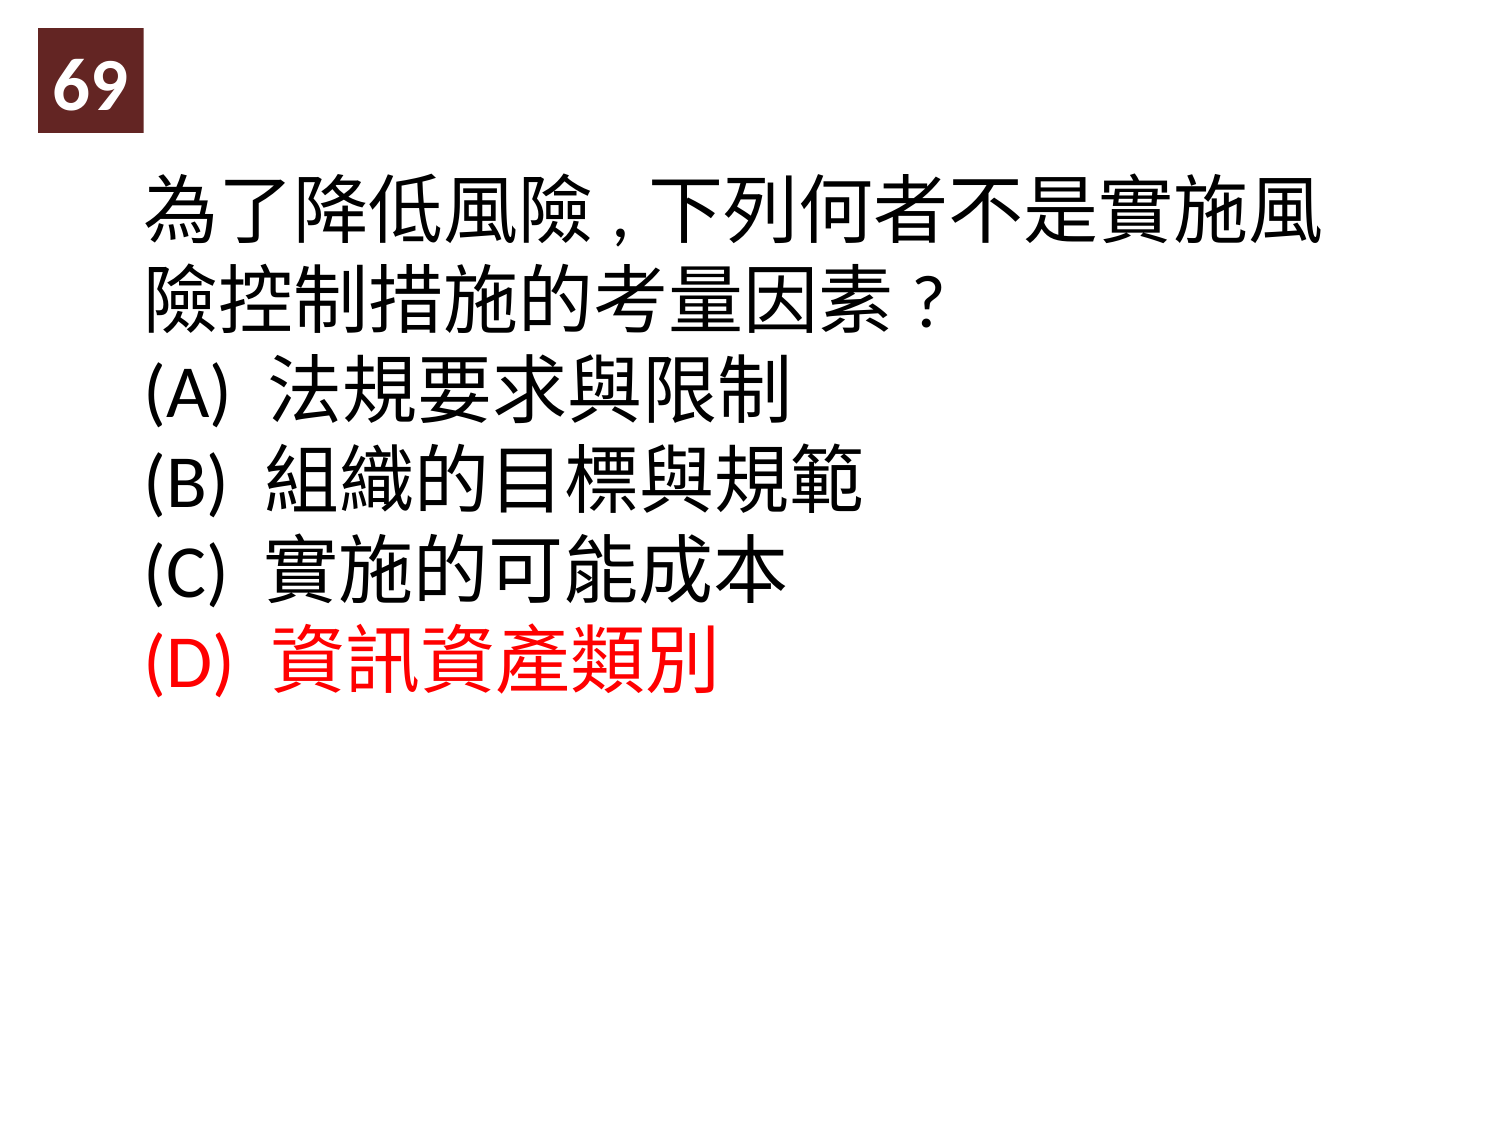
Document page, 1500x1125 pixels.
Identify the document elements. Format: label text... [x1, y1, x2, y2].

text_box 為了降低風險,下列何者不是實施風險控制措施的考量因素? (A) 法規要求與限制 (B) 組織的目標與規範 (C) 實施的可能成本 (D) 資訊資產類別 [128, 155, 1372, 710]
text_box 69 [38, 28, 144, 133]
